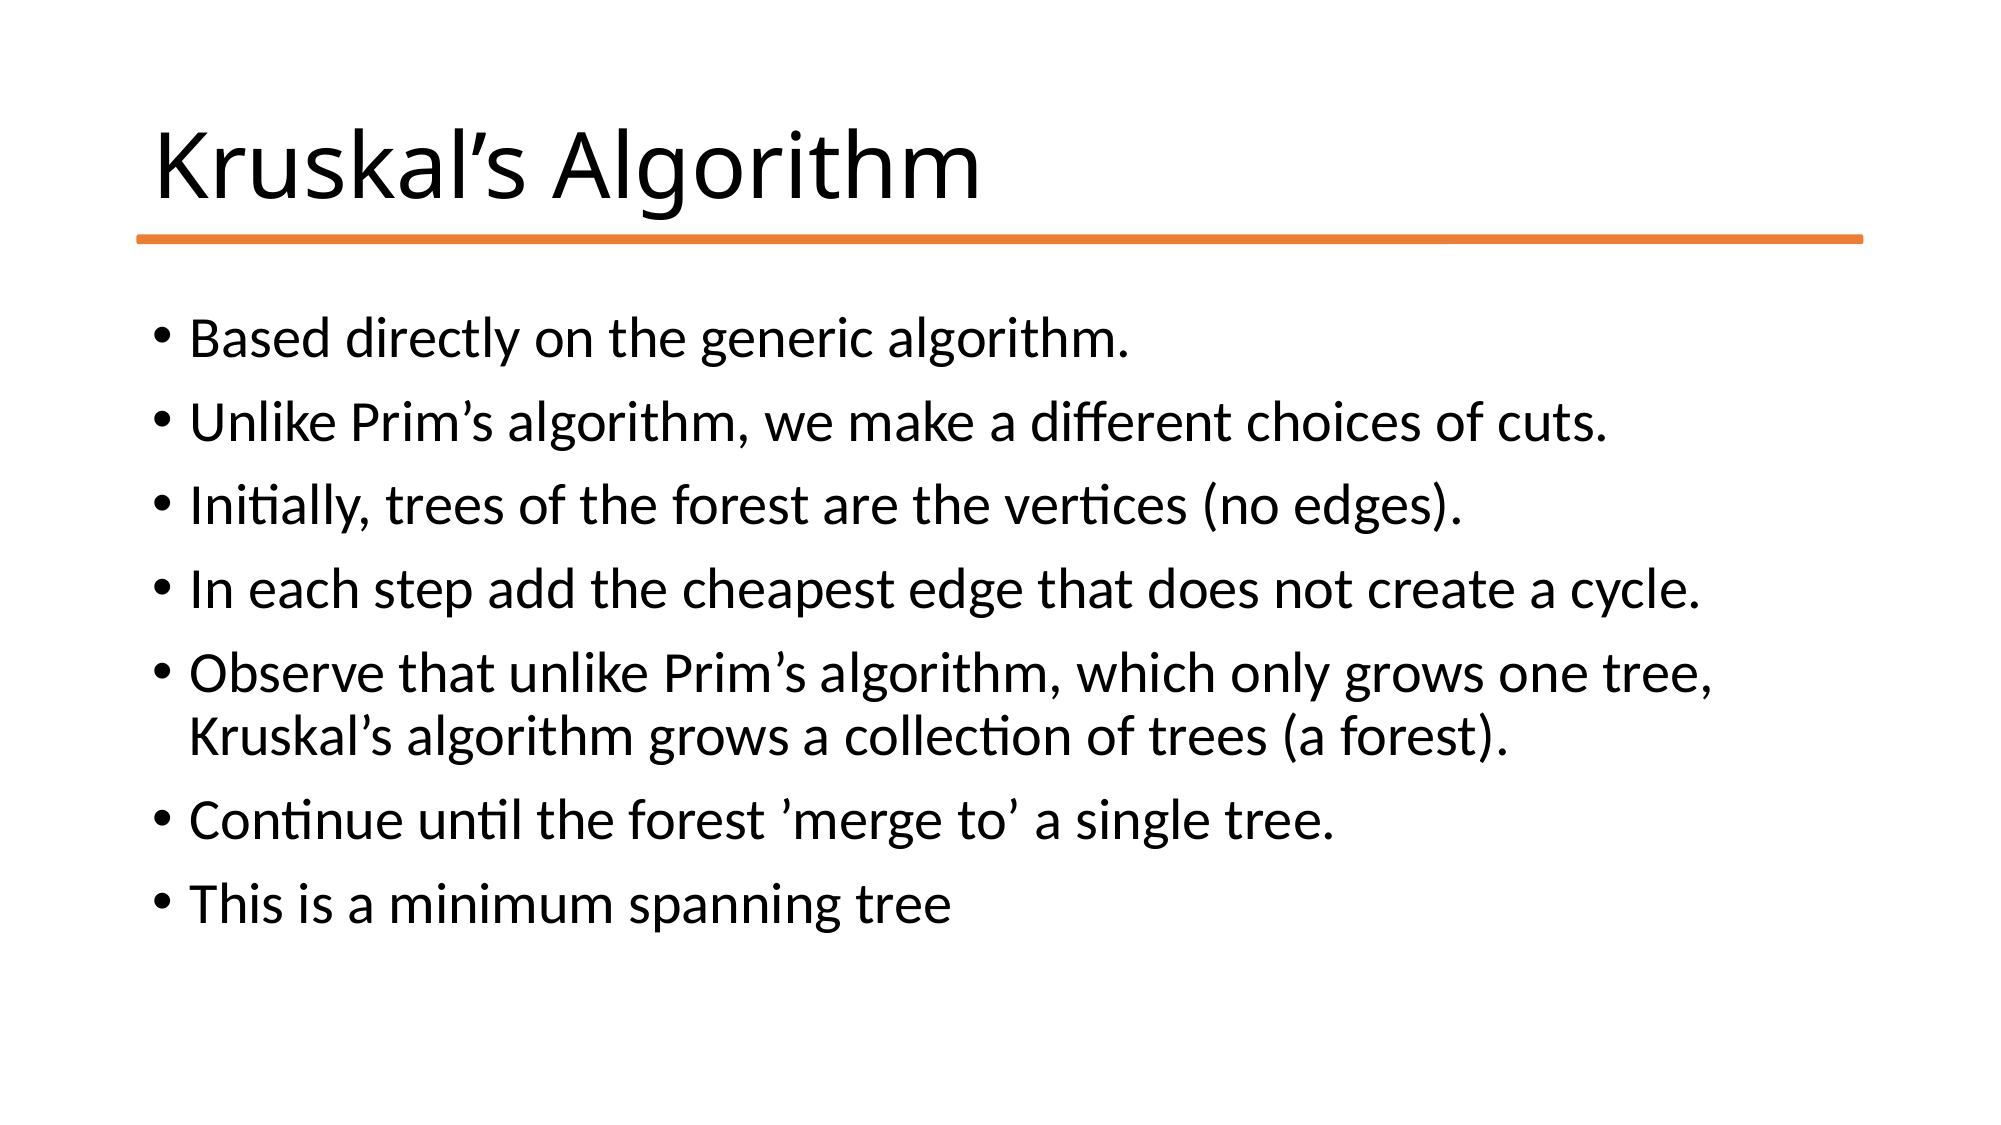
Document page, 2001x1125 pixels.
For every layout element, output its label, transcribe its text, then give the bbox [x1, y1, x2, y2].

list Based directly on the generic algorithm. Unlike Prim’s algorithm, we make a different choices of cuts. Initially, trees of the forest are the vertices (no edges). In each step add the cheapest edge that does not create a cycle. Observe that unlike Prim’s algorithm, which only grows one tree, Kruskal’s algorithm grows a collection of trees (a forest). Continue until the forest ’merge to’ a single tree. This is a minimum spanning tree [137, 299, 1863, 1014]
title Kruskal’s Algorithm [137, 59, 1863, 278]
